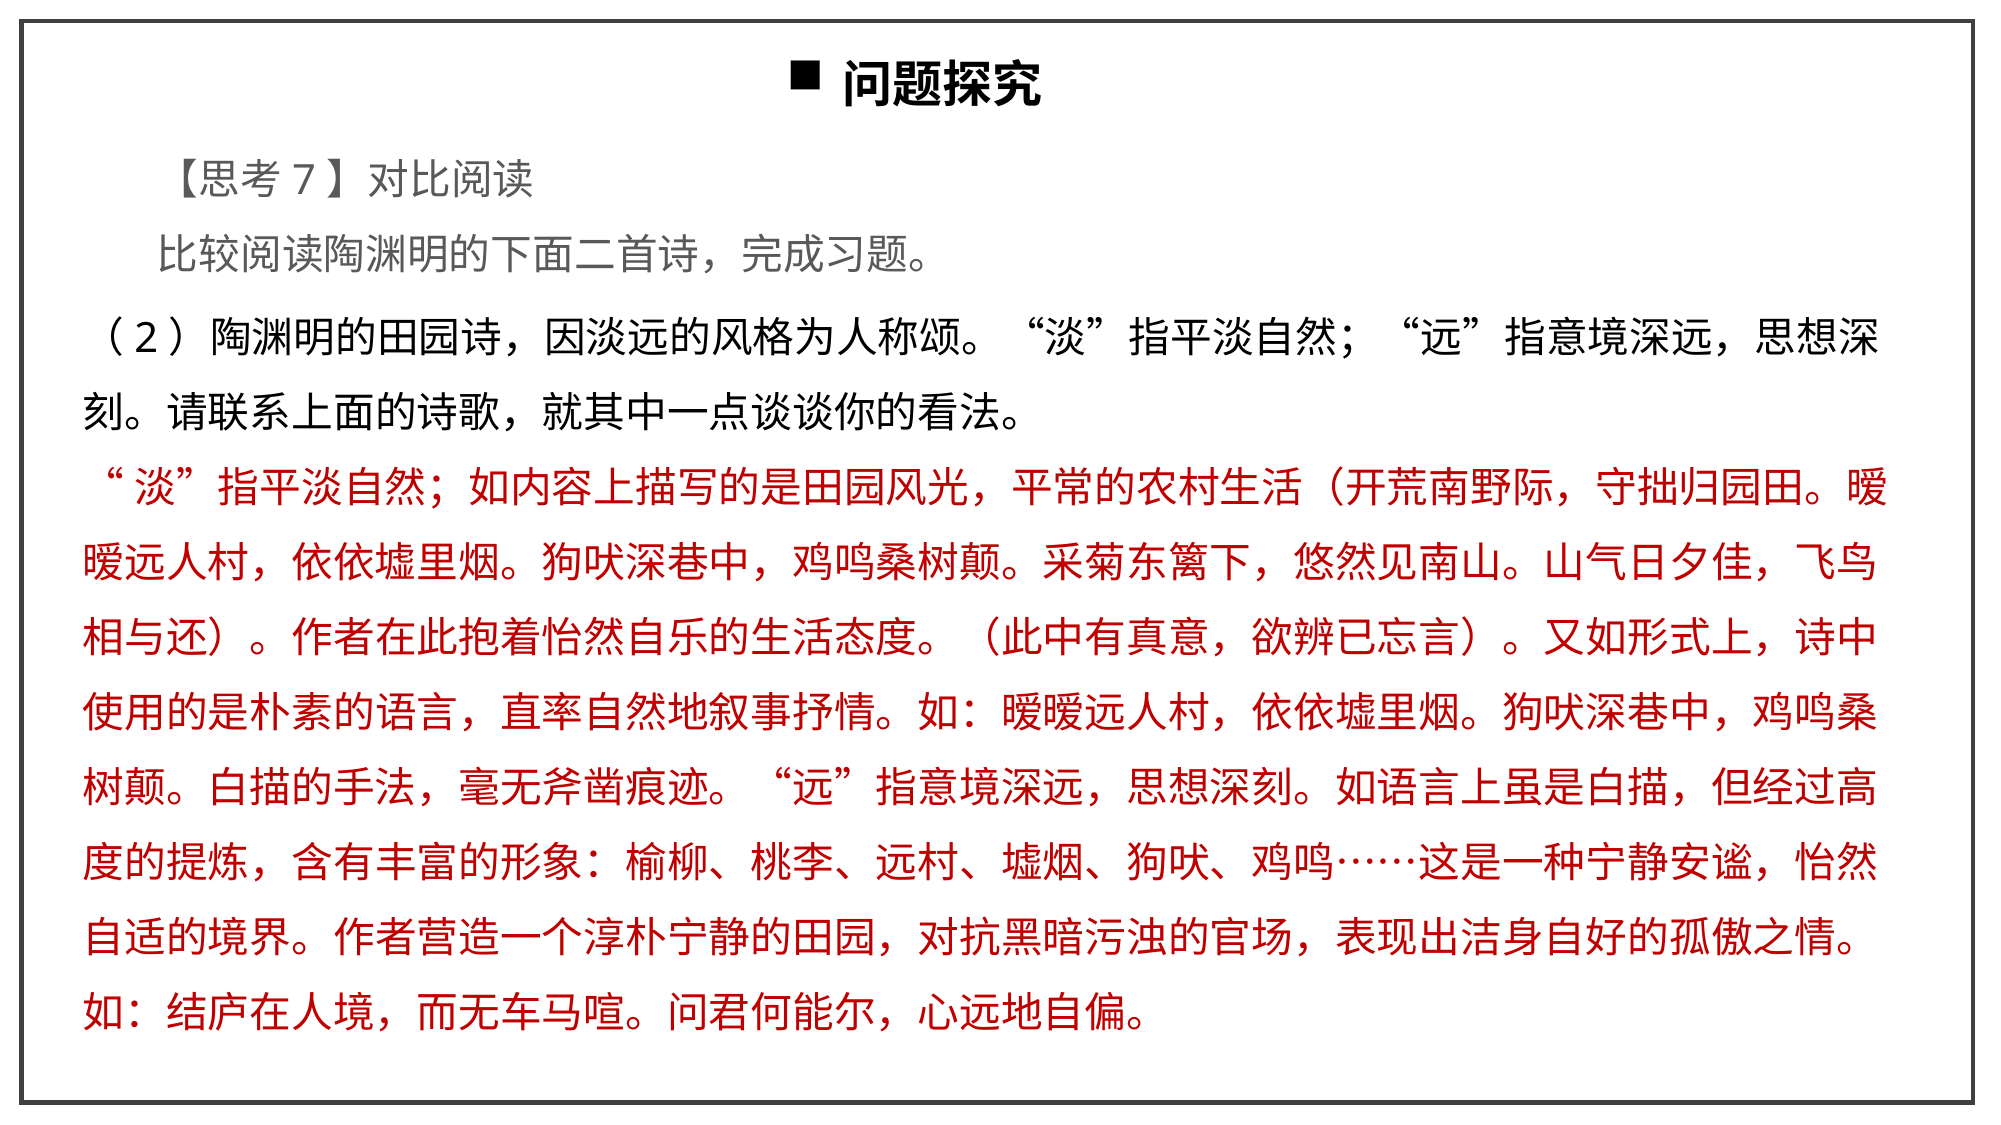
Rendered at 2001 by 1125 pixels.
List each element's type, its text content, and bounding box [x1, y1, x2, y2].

text_box 问题探究 [771, 44, 1151, 120]
text_box [20, 20, 1974, 1104]
text_box （2）陶渊明的田园诗，因淡远的风格为人称颂。“淡”指平淡自然；“远”指意境深远，思想深刻。请联系上面的诗歌，就其中一点谈谈你的看法。 “淡”指平淡自然；如内容上描写的是田园风光，平常的农村生活（开荒南野际，守拙归园田。暧暧远人村，依依墟里烟。狗吠深巷中，鸡鸣桑树颠。采菊东篱下，悠然见南山。山气日夕佳，飞鸟相与还）。作者在此抱着怡然自乐的生活态度。（此中有真意，欲辨已忘言）。又如形式上，诗中使用的是朴素的语言，直率自然地叙事抒情。如：暧暧远人村，依依墟里烟。狗吠深巷中，鸡鸣桑树颠。白描的手法，毫无斧凿痕迹。“远”指意境深远，思想深刻。如语言上虽是白描，但经过高度的提炼，含有丰富的形象：榆柳、桃李、远村、墟烟、狗吠、鸡鸣……这是一种宁静安谧，怡然自适的境界。作者营造一个淳朴宁静的田园，对抗黑暗污浊的官场，表现出洁身自好的孤傲之情。如：结庐在人境，而无车马喧。问君何能尔，心远地自偏。 [67, 278, 1932, 1043]
